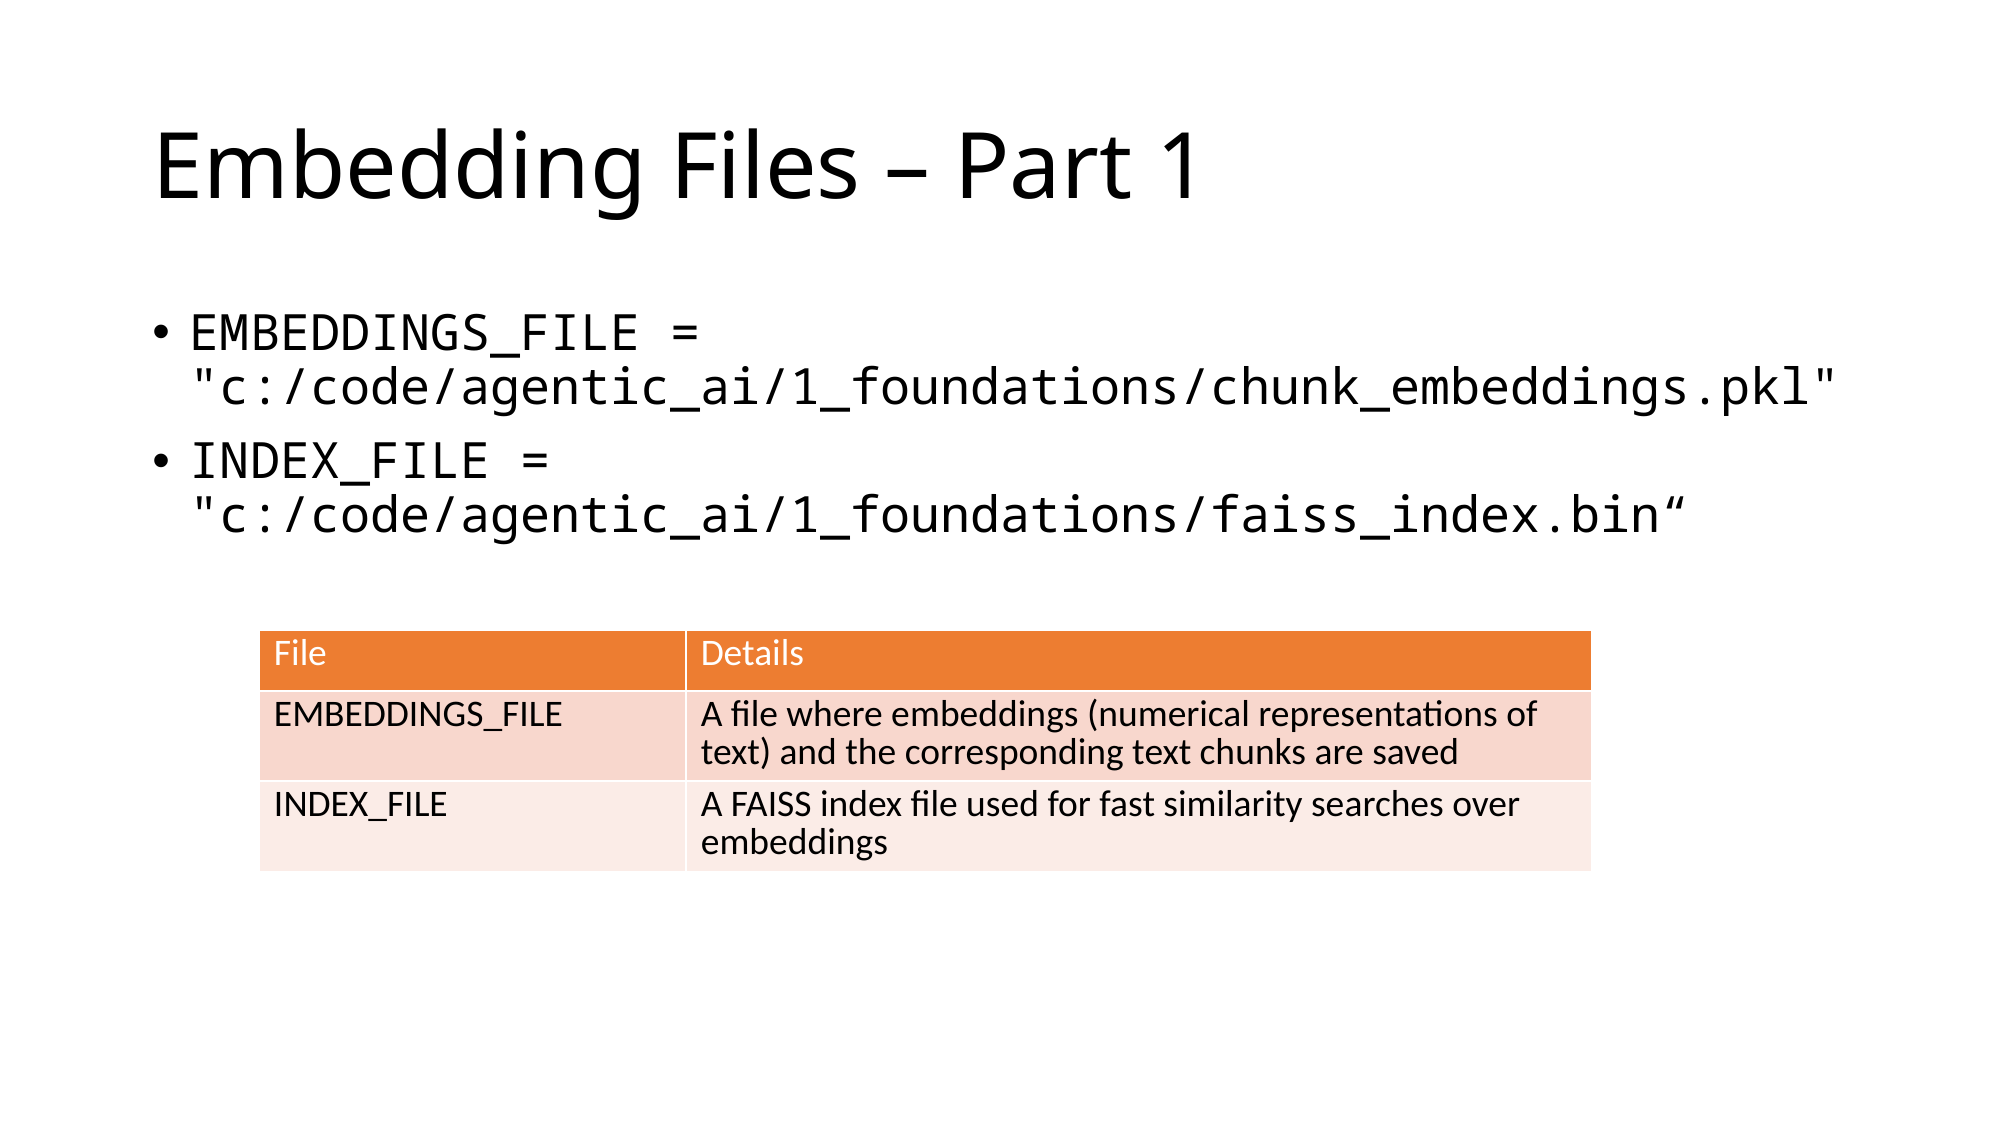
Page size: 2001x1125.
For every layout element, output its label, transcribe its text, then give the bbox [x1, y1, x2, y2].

table_header File [260, 631, 685, 690]
table_cell EMBEDDINGS_FILE [260, 692, 685, 780]
table_header Details [687, 631, 1591, 690]
list EMBEDDINGS_FILE = "c:/code/agentic_ai/1_foundations/chunk_embeddings.pkl" INDEX_FILE = "c:/code/agentic_ai/1_foundations/faiss_index.bin“ [137, 299, 1863, 1014]
table_cell INDEX_FILE [260, 782, 685, 871]
table_cell A FAISS index file used for fast similarity searches over embeddings [687, 782, 1591, 871]
table_cell A file where embeddings (numerical representations of text) and the corresponding text chunks are saved [687, 692, 1591, 780]
title Embedding Files – Part 1 [137, 59, 1863, 278]
